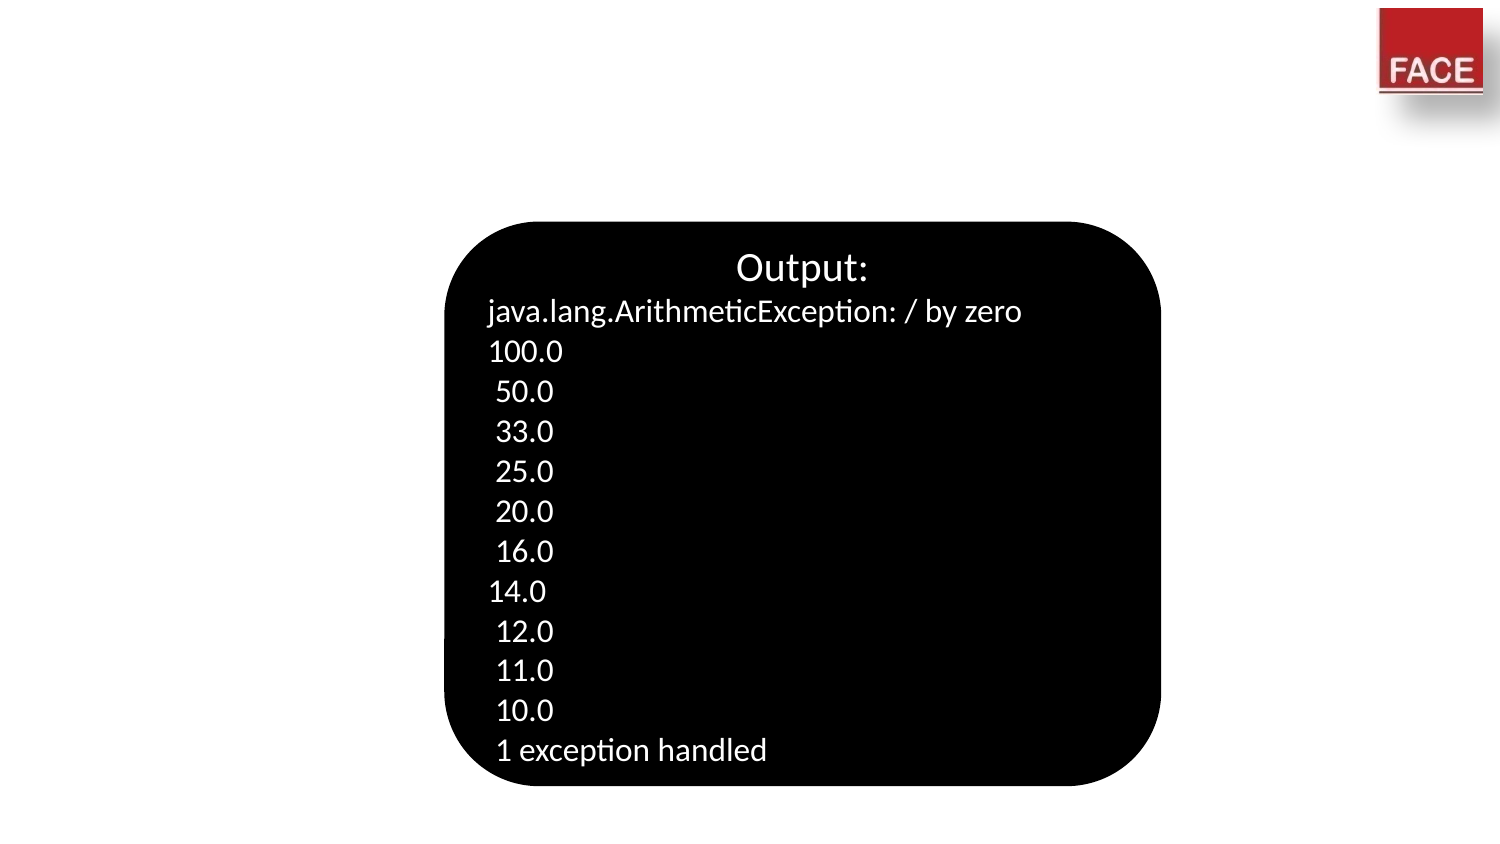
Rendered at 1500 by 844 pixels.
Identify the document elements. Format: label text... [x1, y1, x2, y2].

picture [1376, 8, 1483, 95]
text_box Output: java.lang.ArithmeticException: / by zero 100.0 50.0 33.0 25.0 20.0 16.0 14.0 12.0 11.0 10.0 1 exception handled [444, 221, 1162, 787]
